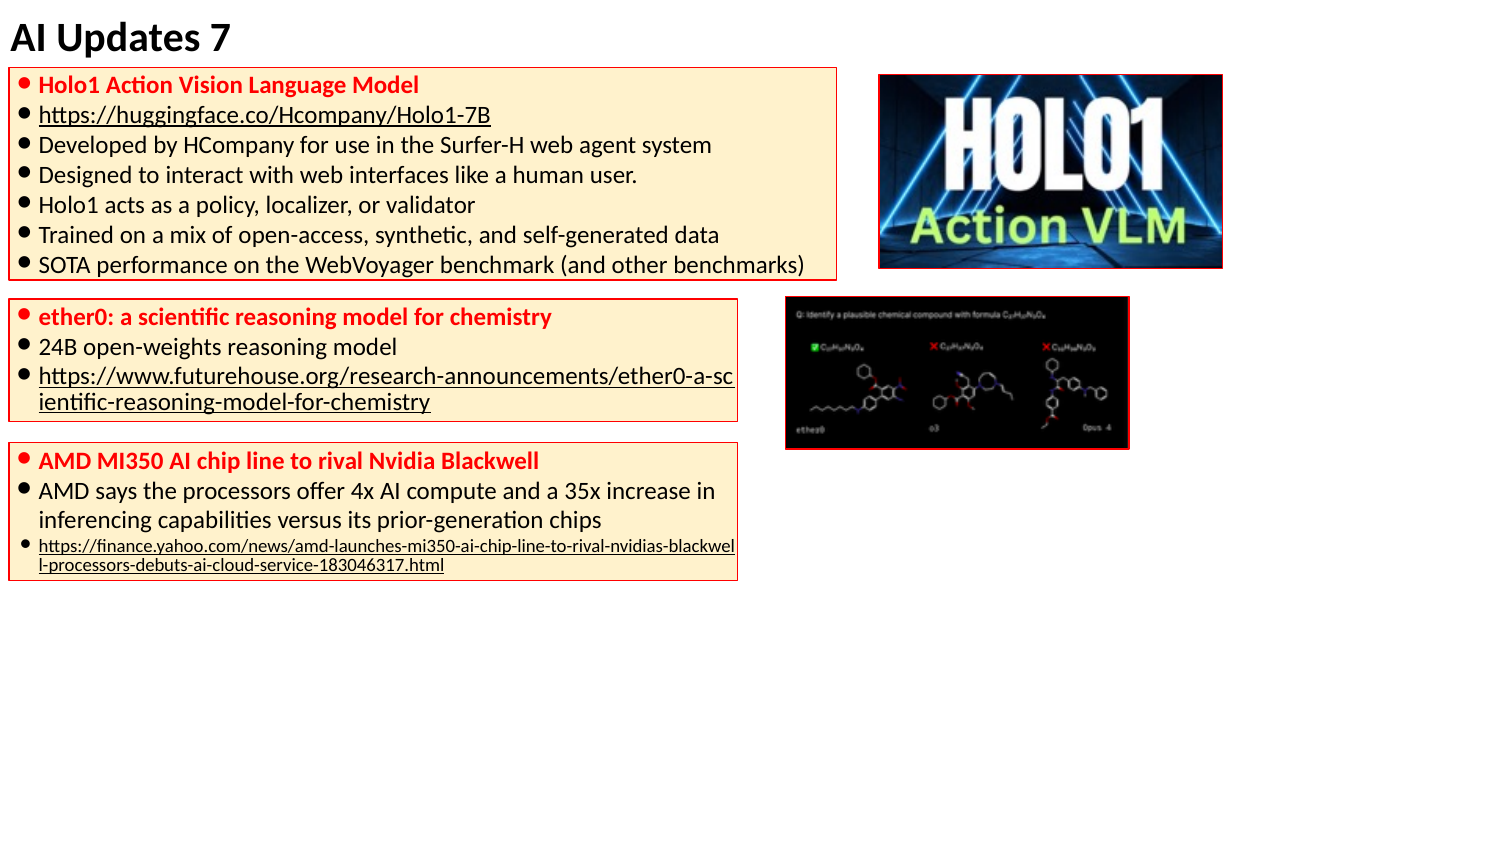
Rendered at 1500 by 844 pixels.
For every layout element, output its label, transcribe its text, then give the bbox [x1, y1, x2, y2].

picture [879, 75, 1222, 268]
text_box Holo1 Action Vision Language Model https://huggingface.co/Hcompany/Holo1-7B Developed by HCompany for use in the Surfer-H web agent system Designed to interact with web interfaces like a human user. Holo1 acts as a policy, localizer, or validator Trained on a mix of open-access, synthetic, and self-generated data SOTA performance on the WebVoyager benchmark (and other benchmarks) [9, 67, 837, 280]
picture [785, 297, 1129, 449]
text_box AI Updates 7 [9, 8, 626, 62]
text_box ether0: a scientific reasoning model for chemistry 24B open-weights reasoning model https://www.futurehouse.org/research-announcements/ether0-a-scientific-reasoning-model-for-chemistry [8, 298, 738, 422]
text_box AMD MI350 AI chip line to rival Nvidia Blackwell AMD says the processors offer 4x AI compute and a 35x increase in inferencing capabilities versus its prior-generation chips https://finance.yahoo.com/news/amd-launches-mi350-ai-chip-line-to-rival-nvidias-blackwell-processors-debuts-ai-cloud-service-183046317.html [8, 442, 738, 581]
